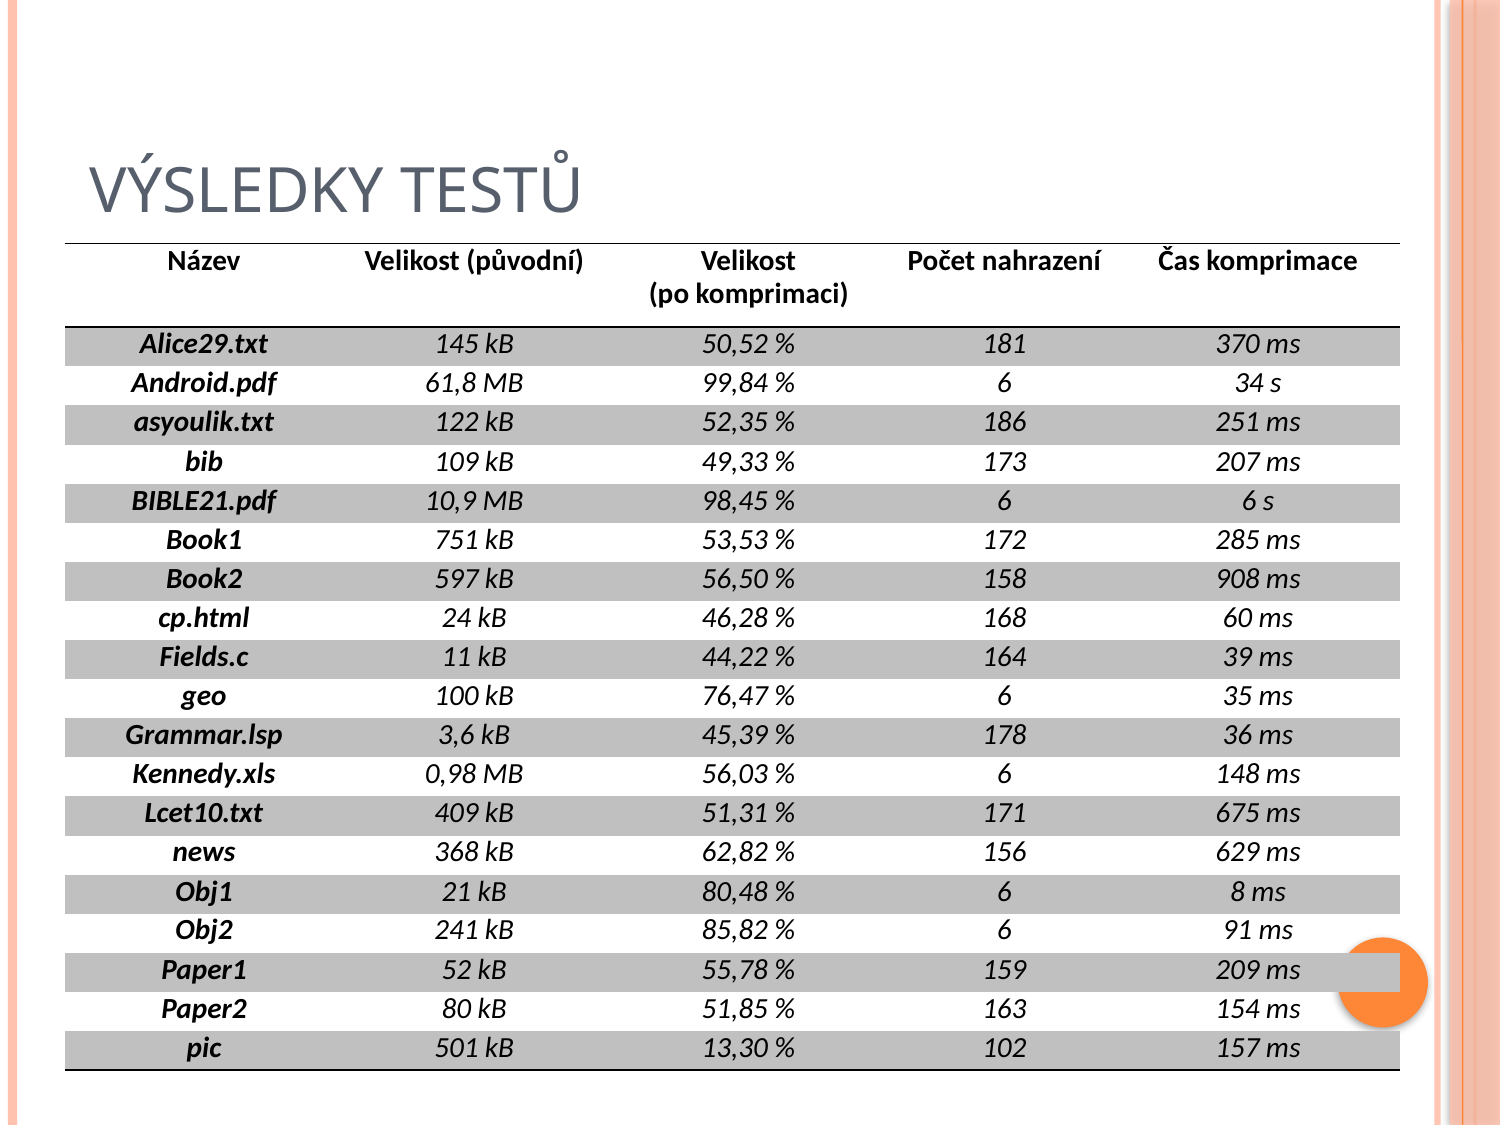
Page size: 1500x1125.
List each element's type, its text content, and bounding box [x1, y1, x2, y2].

table_cell 6 [892, 679, 1117, 718]
table_cell 51,85 % [605, 992, 892, 1031]
table_cell 60 ms [1117, 601, 1400, 640]
table_header Velikost (původní) [343, 244, 605, 326]
table_cell 675 ms [1117, 796, 1400, 836]
table_cell 186 [892, 405, 1117, 445]
table_header Velikost (po komprimaci) [605, 244, 892, 326]
table_cell Alice29.txt [65, 328, 343, 366]
table_cell 6 [892, 757, 1117, 796]
table_cell 76,47 % [605, 679, 892, 718]
table_cell Grammar.lsp [65, 718, 343, 757]
table_cell 908 ms [1117, 562, 1400, 601]
table_cell 159 [892, 953, 1117, 992]
table_cell 62,82 % [605, 836, 892, 875]
table_header Čas komprimace [1117, 244, 1400, 326]
table_cell 36 ms [1117, 718, 1400, 757]
table_cell 52 kB [343, 953, 605, 992]
table_cell 44,22 % [605, 640, 892, 679]
table_cell 55,78 % [605, 953, 892, 992]
table_cell 35 ms [1117, 679, 1400, 718]
table_cell 10,9 MB [343, 484, 605, 523]
table_cell news [65, 836, 343, 875]
table_cell 100 kB [343, 679, 605, 718]
table_cell 629 ms [1117, 836, 1400, 875]
table_cell 158 [892, 562, 1117, 601]
table_cell 91 ms [1117, 914, 1400, 953]
table_cell 597 kB [343, 562, 605, 601]
table_cell 157 ms [1117, 1031, 1400, 1069]
table_cell 56,50 % [605, 562, 892, 601]
table_cell 99,84 % [605, 366, 892, 405]
table_cell 8 ms [1117, 875, 1400, 914]
table_cell 154 ms [1117, 992, 1400, 1031]
table_cell 751 kB [343, 523, 605, 562]
table_cell bib [65, 445, 343, 484]
table_cell 409 kB [343, 796, 605, 836]
title Výsledky testů [75, 45, 1300, 233]
table_cell 171 [892, 796, 1117, 836]
table_header Počet nahrazení [892, 244, 1117, 326]
table_cell 6 [892, 484, 1117, 523]
table_cell geo [65, 679, 343, 718]
table_cell asyoulik.txt [65, 405, 343, 445]
table_cell pic [65, 1031, 343, 1069]
table_cell 80 kB [343, 992, 605, 1031]
table_cell 61,8 MB [343, 366, 605, 405]
table_cell Obj1 [65, 875, 343, 914]
table_cell Android.pdf [65, 366, 343, 405]
table_cell 241 kB [343, 914, 605, 953]
table_cell 51,31 % [605, 796, 892, 836]
table_cell Fields.c [65, 640, 343, 679]
table_cell 173 [892, 445, 1117, 484]
table_cell 11 kB [343, 640, 605, 679]
table_cell 251 ms [1117, 405, 1400, 445]
table_cell Kennedy.xls [65, 757, 343, 796]
table_cell Obj2 [65, 914, 343, 953]
table_cell 6 [892, 366, 1117, 405]
table_cell 102 [892, 1031, 1117, 1069]
table_cell 207 ms [1117, 445, 1400, 484]
table_cell Book1 [65, 523, 343, 562]
table_cell 50,52 % [605, 328, 892, 366]
table_cell 285 ms [1117, 523, 1400, 562]
table_header Název [65, 244, 343, 326]
table_cell 56,03 % [605, 757, 892, 796]
table_cell Lcet10.txt [65, 796, 343, 836]
table_cell 13,30 % [605, 1031, 892, 1069]
table_cell 98,45 % [605, 484, 892, 523]
table_cell Paper2 [65, 992, 343, 1031]
table_cell 34 s [1117, 366, 1400, 405]
table_cell 156 [892, 836, 1117, 875]
table_cell 168 [892, 601, 1117, 640]
table_cell 368 kB [343, 836, 605, 875]
table_cell 53,53 % [605, 523, 892, 562]
table_cell 145 kB [343, 328, 605, 366]
table_cell 163 [892, 992, 1117, 1031]
table_cell 209 ms [1117, 953, 1400, 992]
table_cell 0,98 MB [343, 757, 605, 796]
table_cell 6 [892, 875, 1117, 914]
table_cell 21 kB [343, 875, 605, 914]
table_cell 49,33 % [605, 445, 892, 484]
table_cell 85,82 % [605, 914, 892, 953]
table_cell 24 kB [343, 601, 605, 640]
table_cell 164 [892, 640, 1117, 679]
table_cell Book2 [65, 562, 343, 601]
table_cell 178 [892, 718, 1117, 757]
table_cell cp.html [65, 601, 343, 640]
table_cell 39 ms [1117, 640, 1400, 679]
table_cell 6 [892, 914, 1117, 953]
table_cell BIBLE21.pdf [65, 484, 343, 523]
table_cell 181 [892, 328, 1117, 366]
table_cell 3,6 kB [343, 718, 605, 757]
table_cell Paper1 [65, 953, 343, 992]
table_cell 6 s [1117, 484, 1400, 523]
table_cell 148 ms [1117, 757, 1400, 796]
table_cell 52,35 % [605, 405, 892, 445]
table_cell 172 [892, 523, 1117, 562]
table_cell 46,28 % [605, 601, 892, 640]
table_cell 370 ms [1117, 328, 1400, 366]
table_cell 122 kB [343, 405, 605, 445]
table_cell 109 kB [343, 445, 605, 484]
table_cell 45,39 % [605, 718, 892, 757]
table_cell 501 kB [343, 1031, 605, 1069]
table_cell 80,48 % [605, 875, 892, 914]
